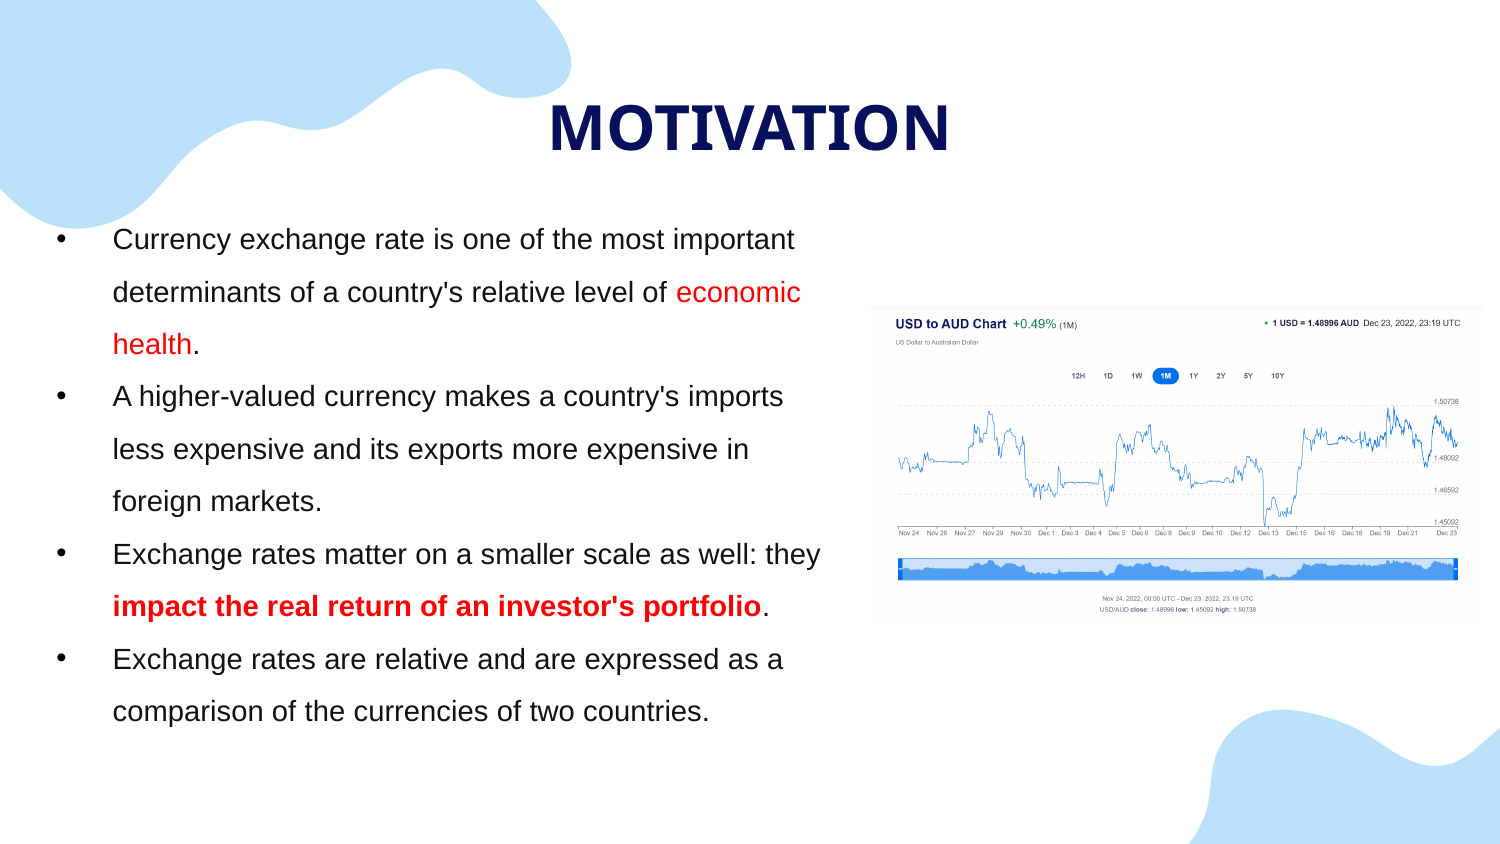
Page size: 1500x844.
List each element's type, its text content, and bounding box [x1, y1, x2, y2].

picture [871, 305, 1483, 621]
text_box Currency exchange rate is one of the most important determinants of a country's relative level of economic health. A higher-valued currency makes a country's imports less expensive and its exports more expensive in foreign markets. Exchange rates matter on a smaller scale as well: they impact the real return of an investor's portfolio. Exchange rates are relative and are expressed as a comparison of the currencies of two countries. [41, 187, 859, 739]
title MOTIVATION [75, 72, 1425, 167]
